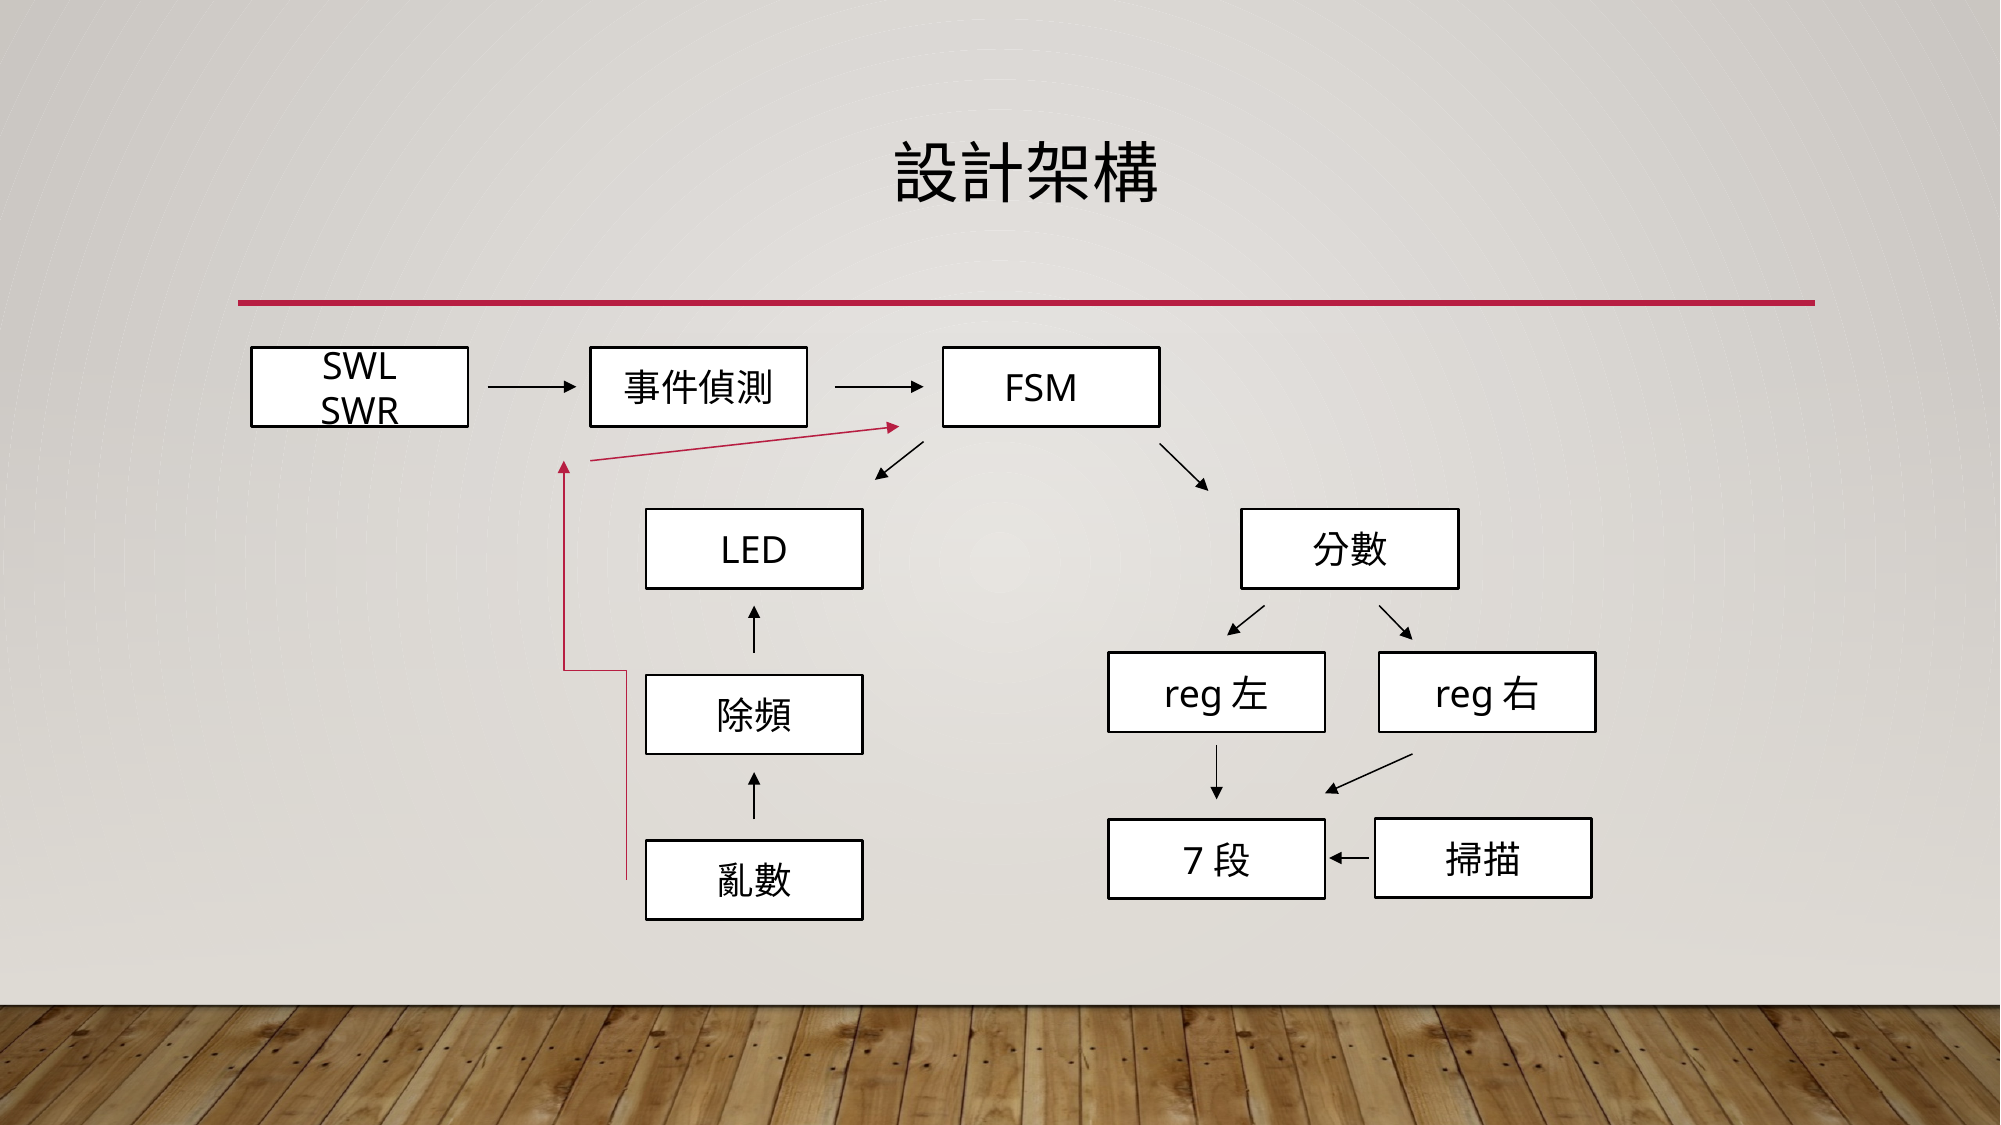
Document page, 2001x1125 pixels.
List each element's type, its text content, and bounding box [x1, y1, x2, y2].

text_box 事件偵測 [589, 346, 808, 426]
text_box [1226, 605, 1265, 636]
text_box 掃描 [1374, 817, 1593, 899]
text_box reg左 [1107, 651, 1326, 733]
text_box FSMS [942, 346, 1161, 428]
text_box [1324, 753, 1413, 794]
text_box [385, 638, 805, 702]
text_box 除頻 [645, 674, 864, 755]
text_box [1378, 605, 1413, 641]
text_box 7段 [1107, 818, 1326, 900]
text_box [589, 426, 900, 461]
title 設計架構 [238, 131, 1814, 305]
picture [0, 1005, 2000, 1125]
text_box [1159, 443, 1209, 492]
text_box 亂數 [645, 839, 864, 921]
text_box 分數 [1240, 508, 1460, 590]
text_box LED [645, 508, 864, 590]
text_box SWL SWR [250, 346, 469, 428]
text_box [874, 441, 924, 481]
text_box reg右 [1378, 651, 1597, 733]
